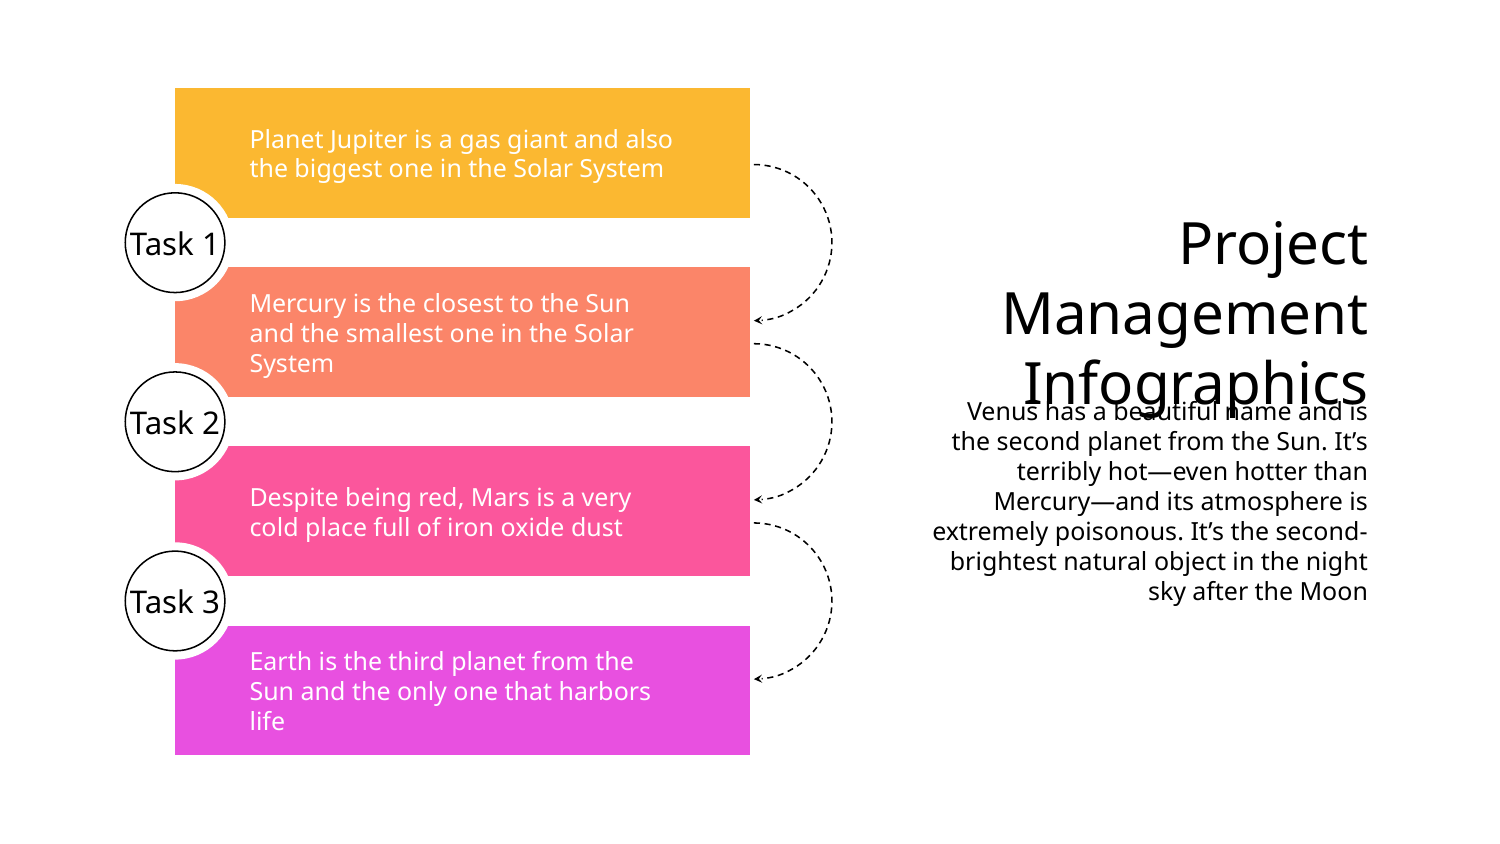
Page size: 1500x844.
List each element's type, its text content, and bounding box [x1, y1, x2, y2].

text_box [116, 362, 234, 481]
text_box [753, 343, 833, 504]
text_box [753, 164, 833, 325]
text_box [116, 542, 234, 660]
text_box Planet Jupiter is a gas giant and also the biggest one in the Solar System [174, 87, 750, 219]
text_box Mercury is the closest to the Sun and the smallest one in the Solar System [174, 267, 750, 398]
text_box Venus has a beautiful name and is the second planet from the Sun. It’s terribly hot—even hotter than Mercury—and its atmosphere is extremely poisonous. It’s the second-brightest natural object in the night sky after the Moon [908, 398, 1384, 603]
text_box Earth is the third planet from the Sun and the only one that harbors life [174, 625, 750, 756]
text_box [753, 522, 833, 683]
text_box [116, 183, 234, 302]
text_box Despite being red, Mars is a very cold place full of iron oxide dust [174, 446, 750, 577]
text_box Project Management Infographics [889, 241, 1384, 381]
